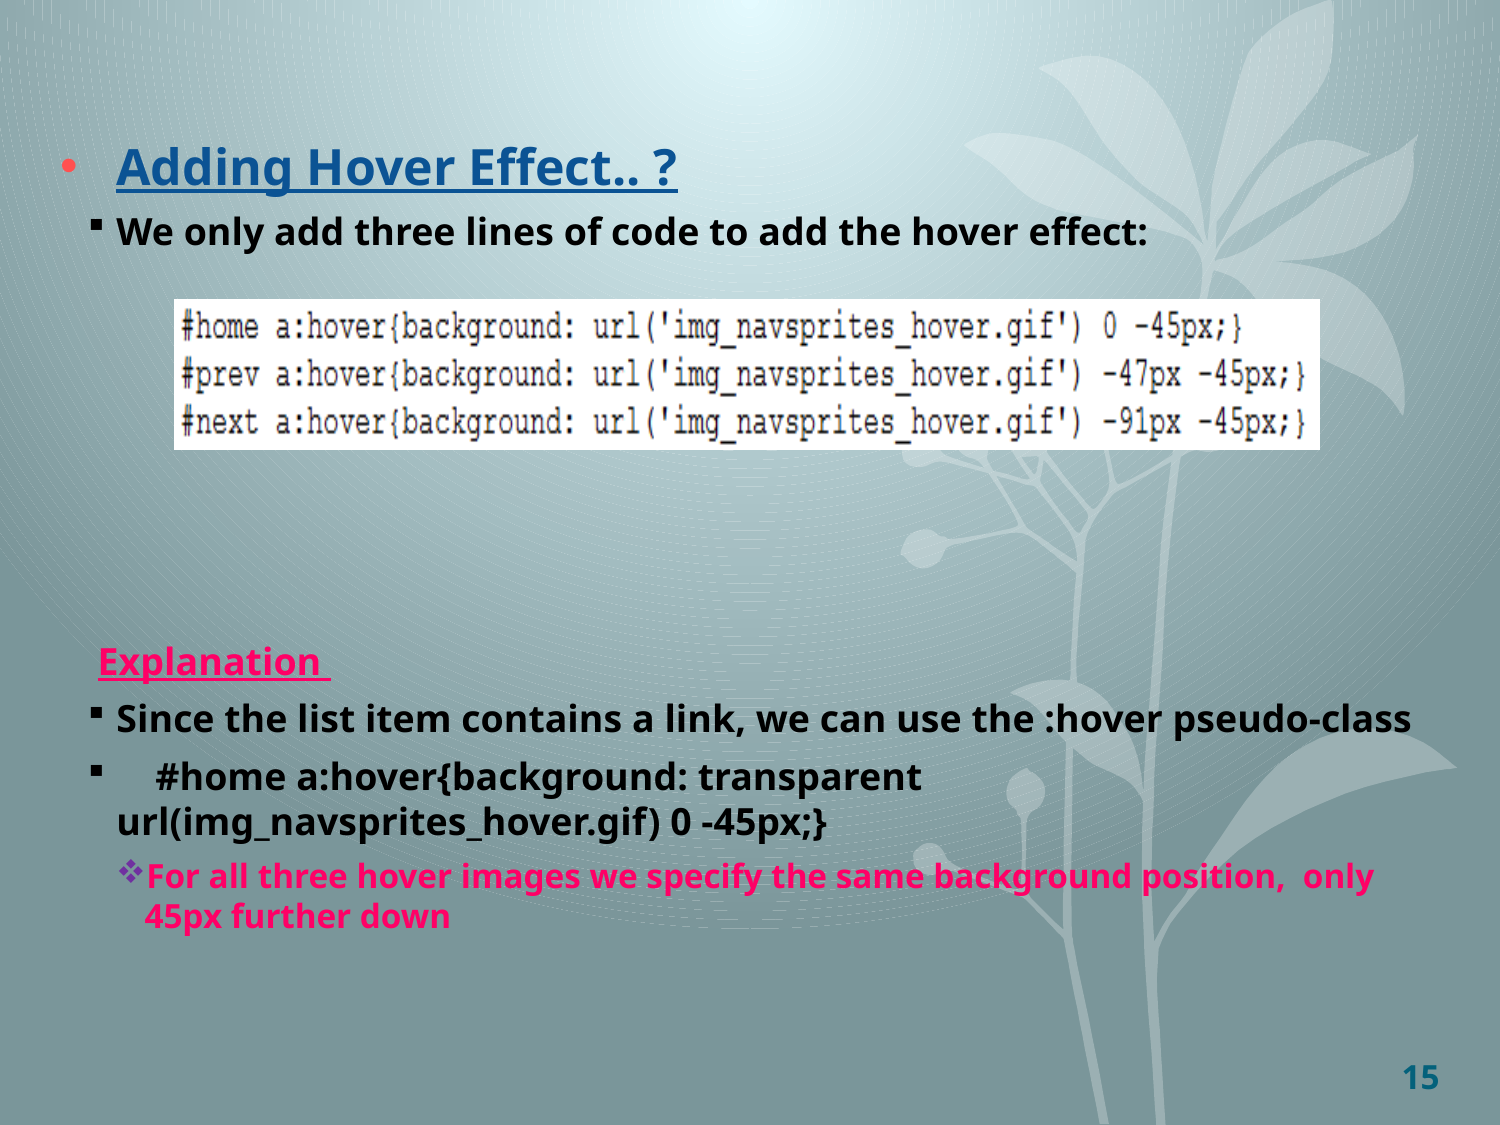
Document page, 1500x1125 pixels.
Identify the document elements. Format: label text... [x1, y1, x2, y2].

list Adding Hover Effect.. ? We only add three lines of code to add the hover effect: Explanation Since the list item contains a link, we can use the :hover pseudo-class #home a:hover{background: transparent url(img_navsprites_hover.gif) 0 -45px;} For all three hover images we specify the same background position, only 45px further down [45, 127, 1455, 1038]
slide_number 15 [1310, 1054, 1455, 1103]
picture [174, 299, 1320, 451]
